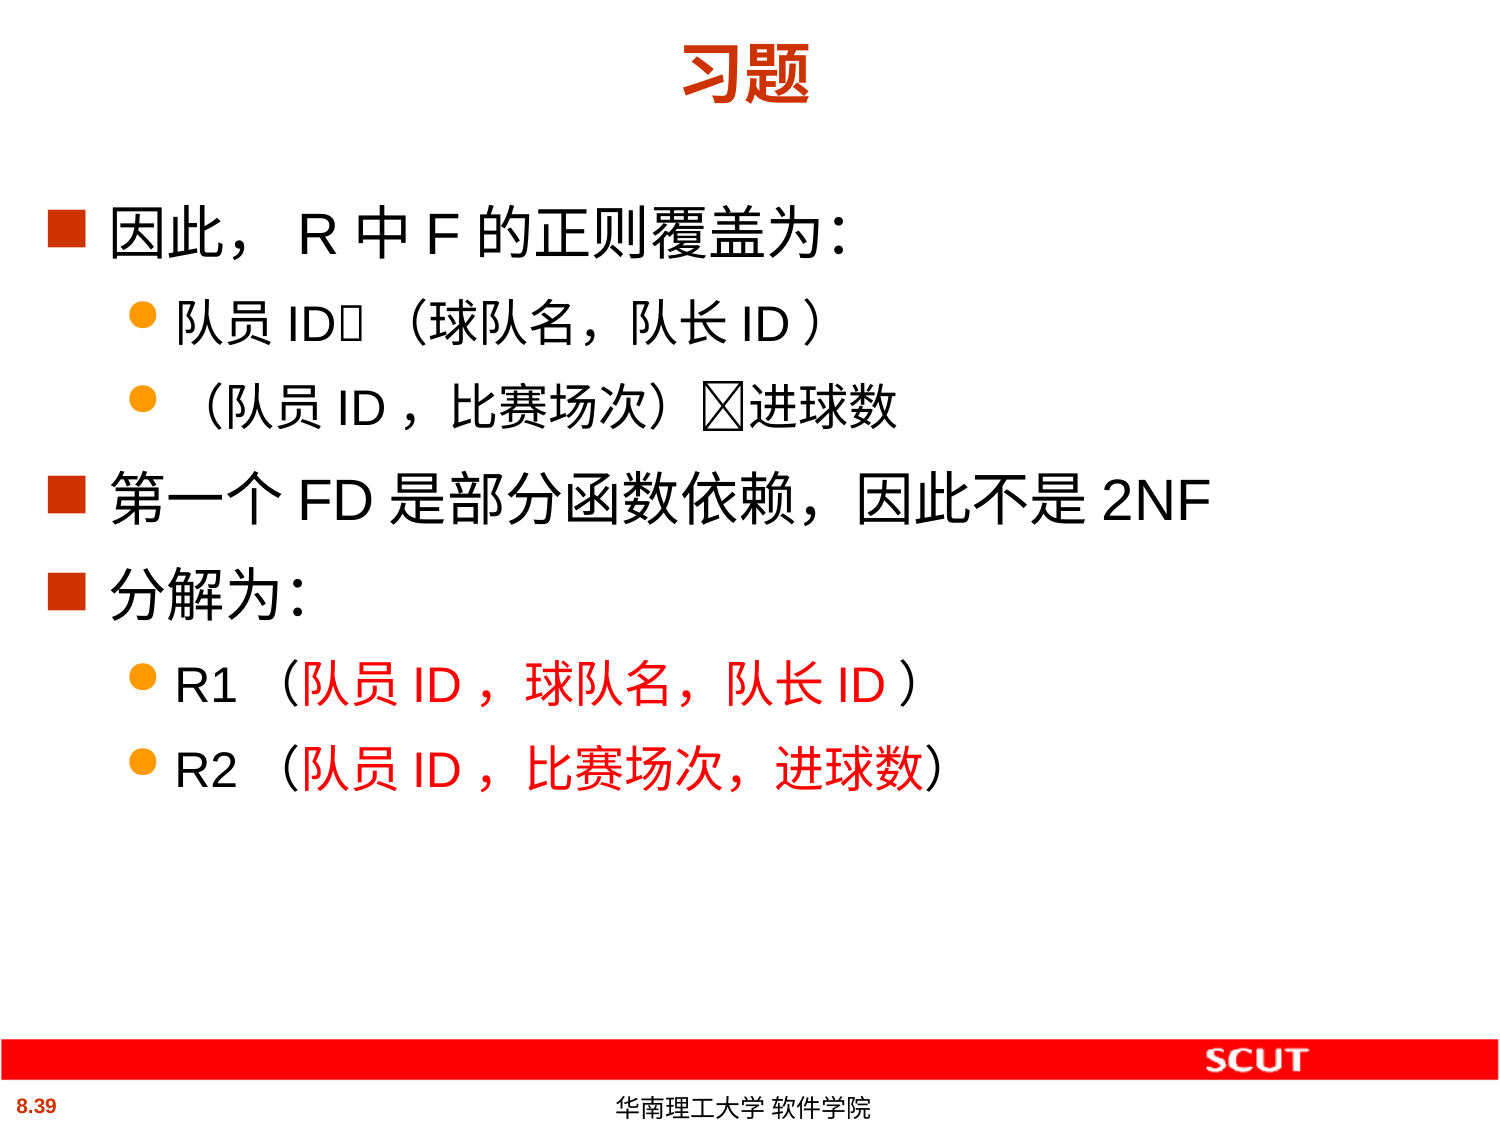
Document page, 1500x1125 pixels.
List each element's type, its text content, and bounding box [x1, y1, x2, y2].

title 习题 [37, 18, 1452, 120]
picture [0, 1038, 1500, 1083]
list 因此，R中F的正则覆盖为： 队员ID（球队名，队长ID） （队员ID，比赛场次）进球数 第一个FD是部分函数依赖，因此不是2NF 分解为： R1（队员ID，球队名，队长ID） R2（队员ID，比赛场次，进球数） [37, 174, 1450, 1038]
